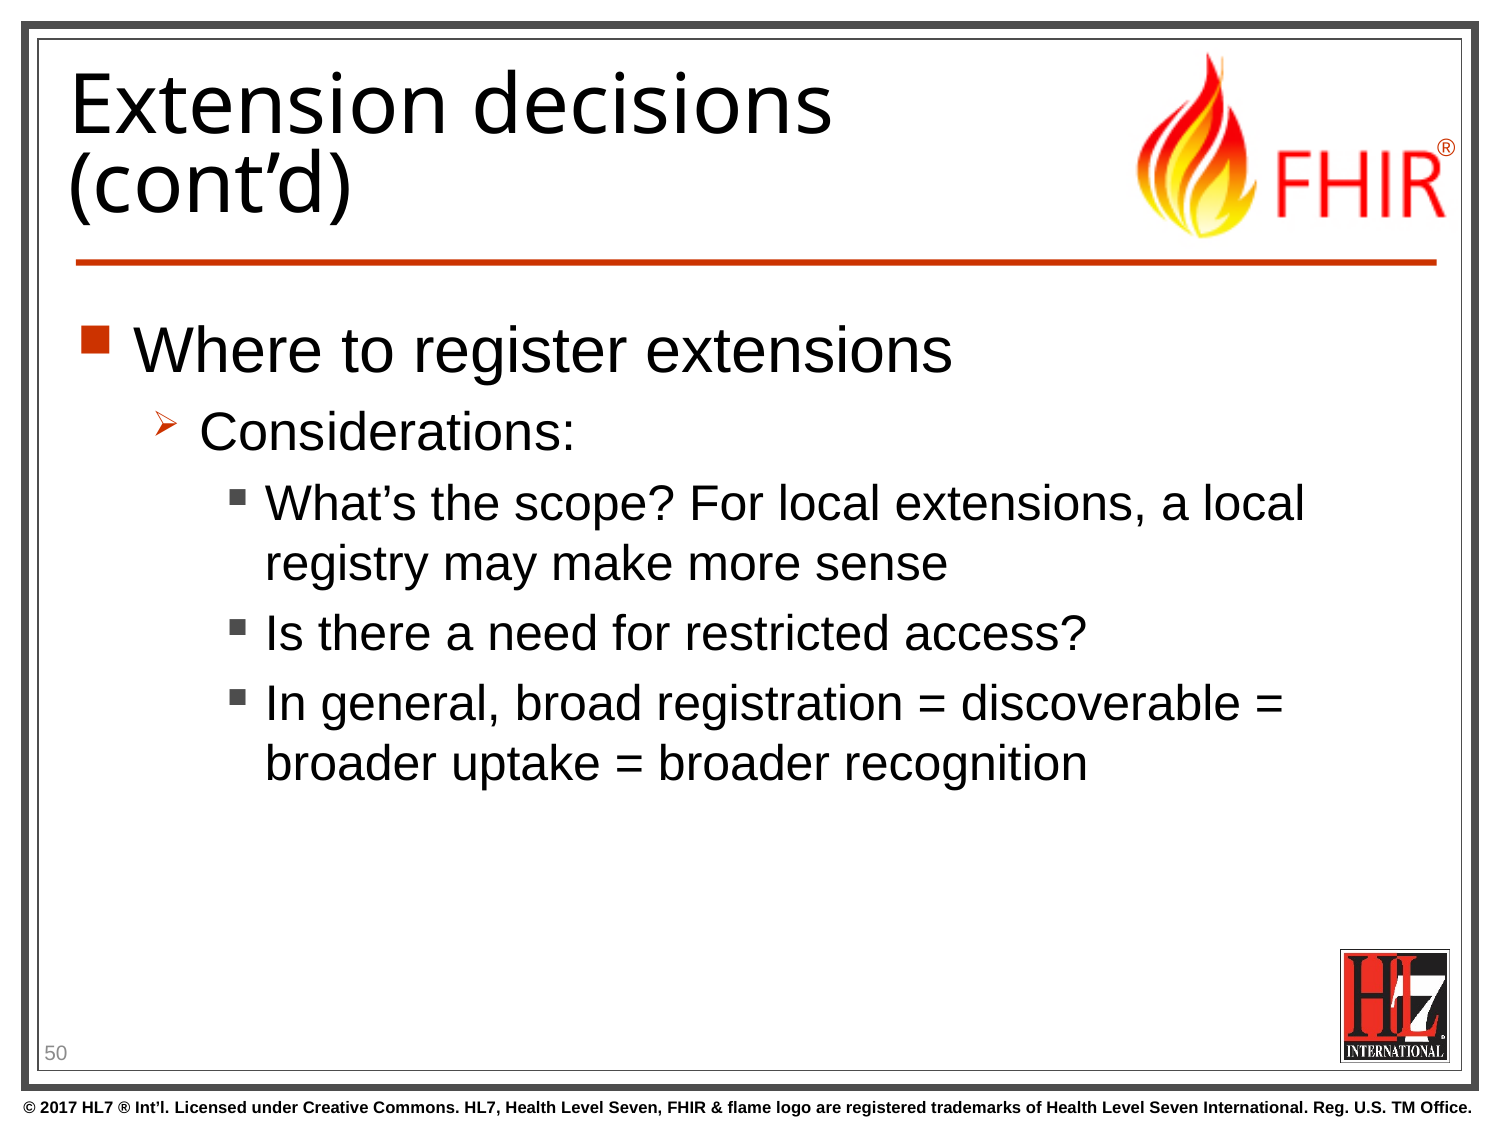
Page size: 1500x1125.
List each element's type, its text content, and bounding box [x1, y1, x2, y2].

picture [1340, 949, 1450, 1063]
list Where to register extensions Considerations: What’s the scope? For local extensions, a local registry may make more sense Is there a need for restricted access? In general, broad registration = discoverable = broader uptake = broader recognition [62, 299, 1438, 1059]
slide_number 50 [29, 1034, 148, 1071]
picture [1124, 42, 1458, 249]
title Extension decisions (cont’d) [53, 54, 1128, 244]
